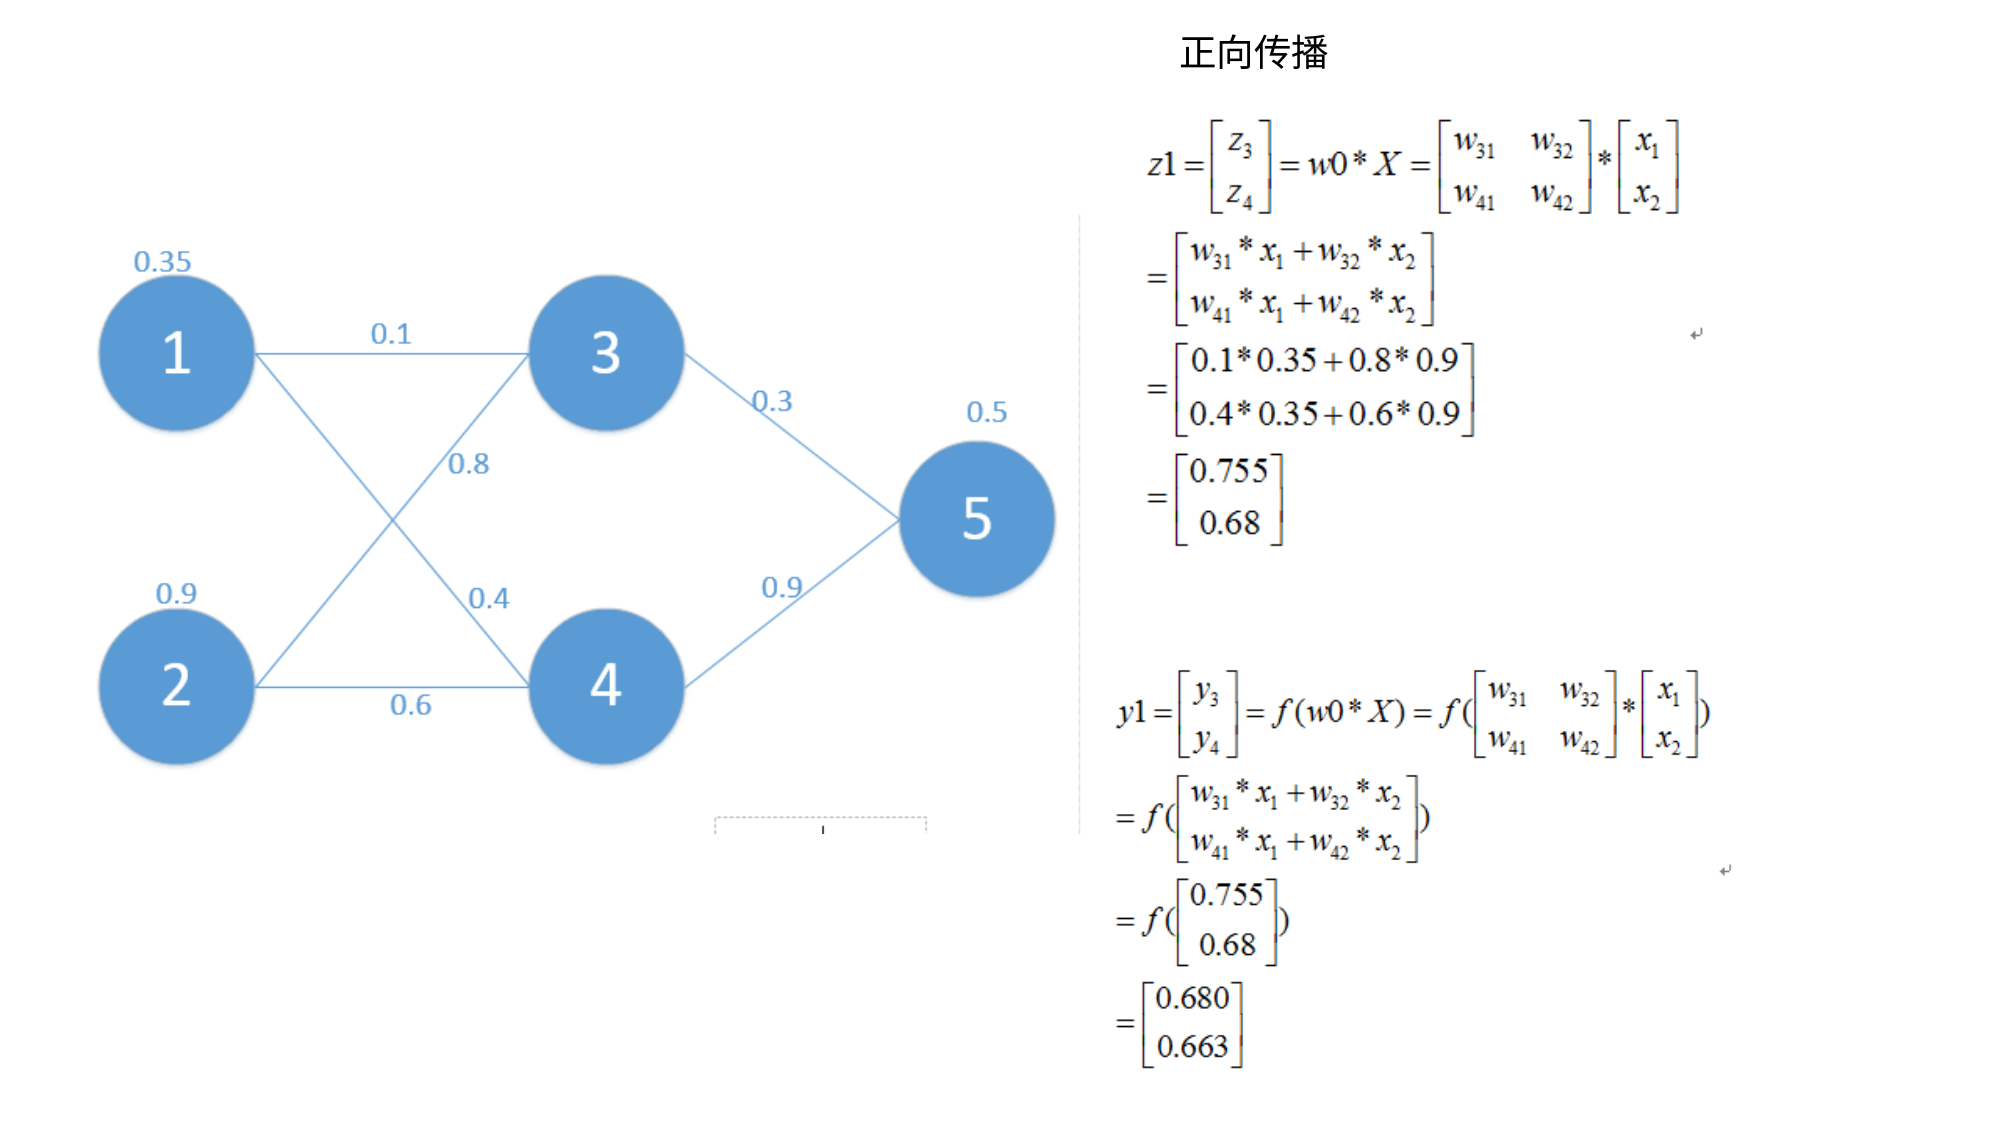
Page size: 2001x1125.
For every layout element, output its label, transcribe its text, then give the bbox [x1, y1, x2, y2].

text_box 正向传播 [1164, 21, 1757, 82]
picture [1114, 105, 1783, 563]
picture [27, 214, 1082, 834]
picture [1085, 658, 1836, 1084]
